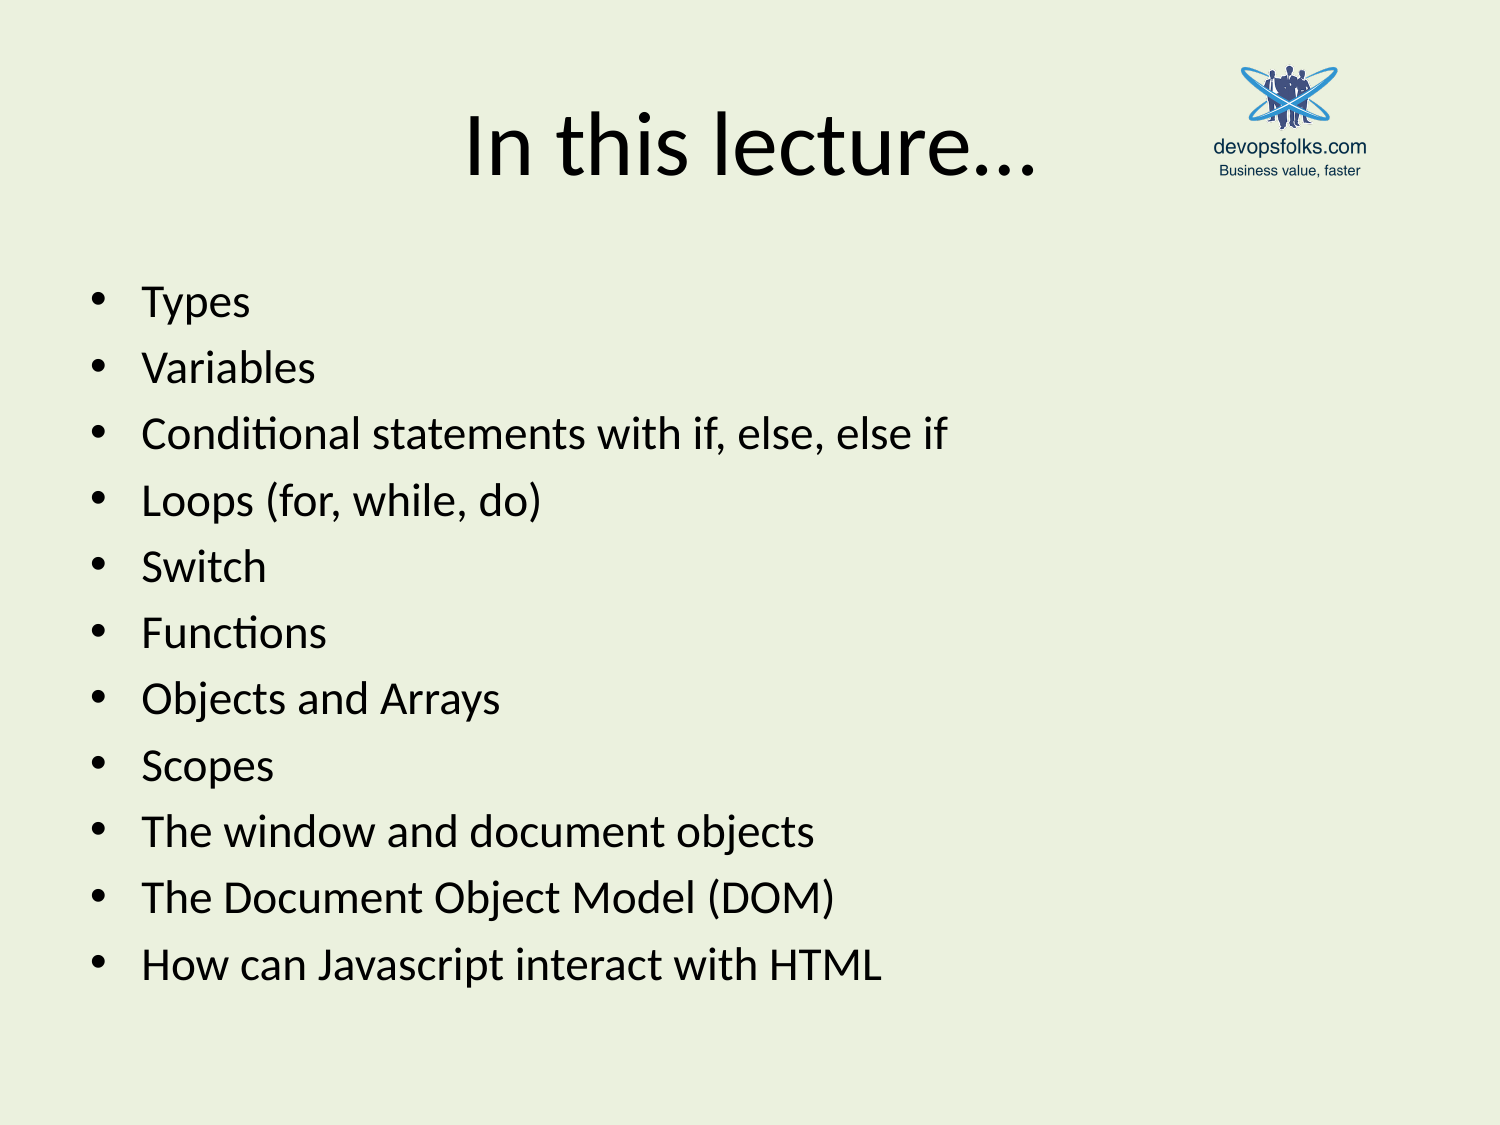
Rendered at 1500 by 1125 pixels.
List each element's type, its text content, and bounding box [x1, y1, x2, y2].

list Types Variables Conditional statements with if, else, else if Loops (for, while, do) Switch Functions Objects and Arrays Scopes The window and document objects The Document Object Model (DOM) How can Javascript interact with HTML [75, 262, 1425, 1005]
picture [1189, 61, 1388, 181]
title In this lecture… [75, 45, 1425, 233]
